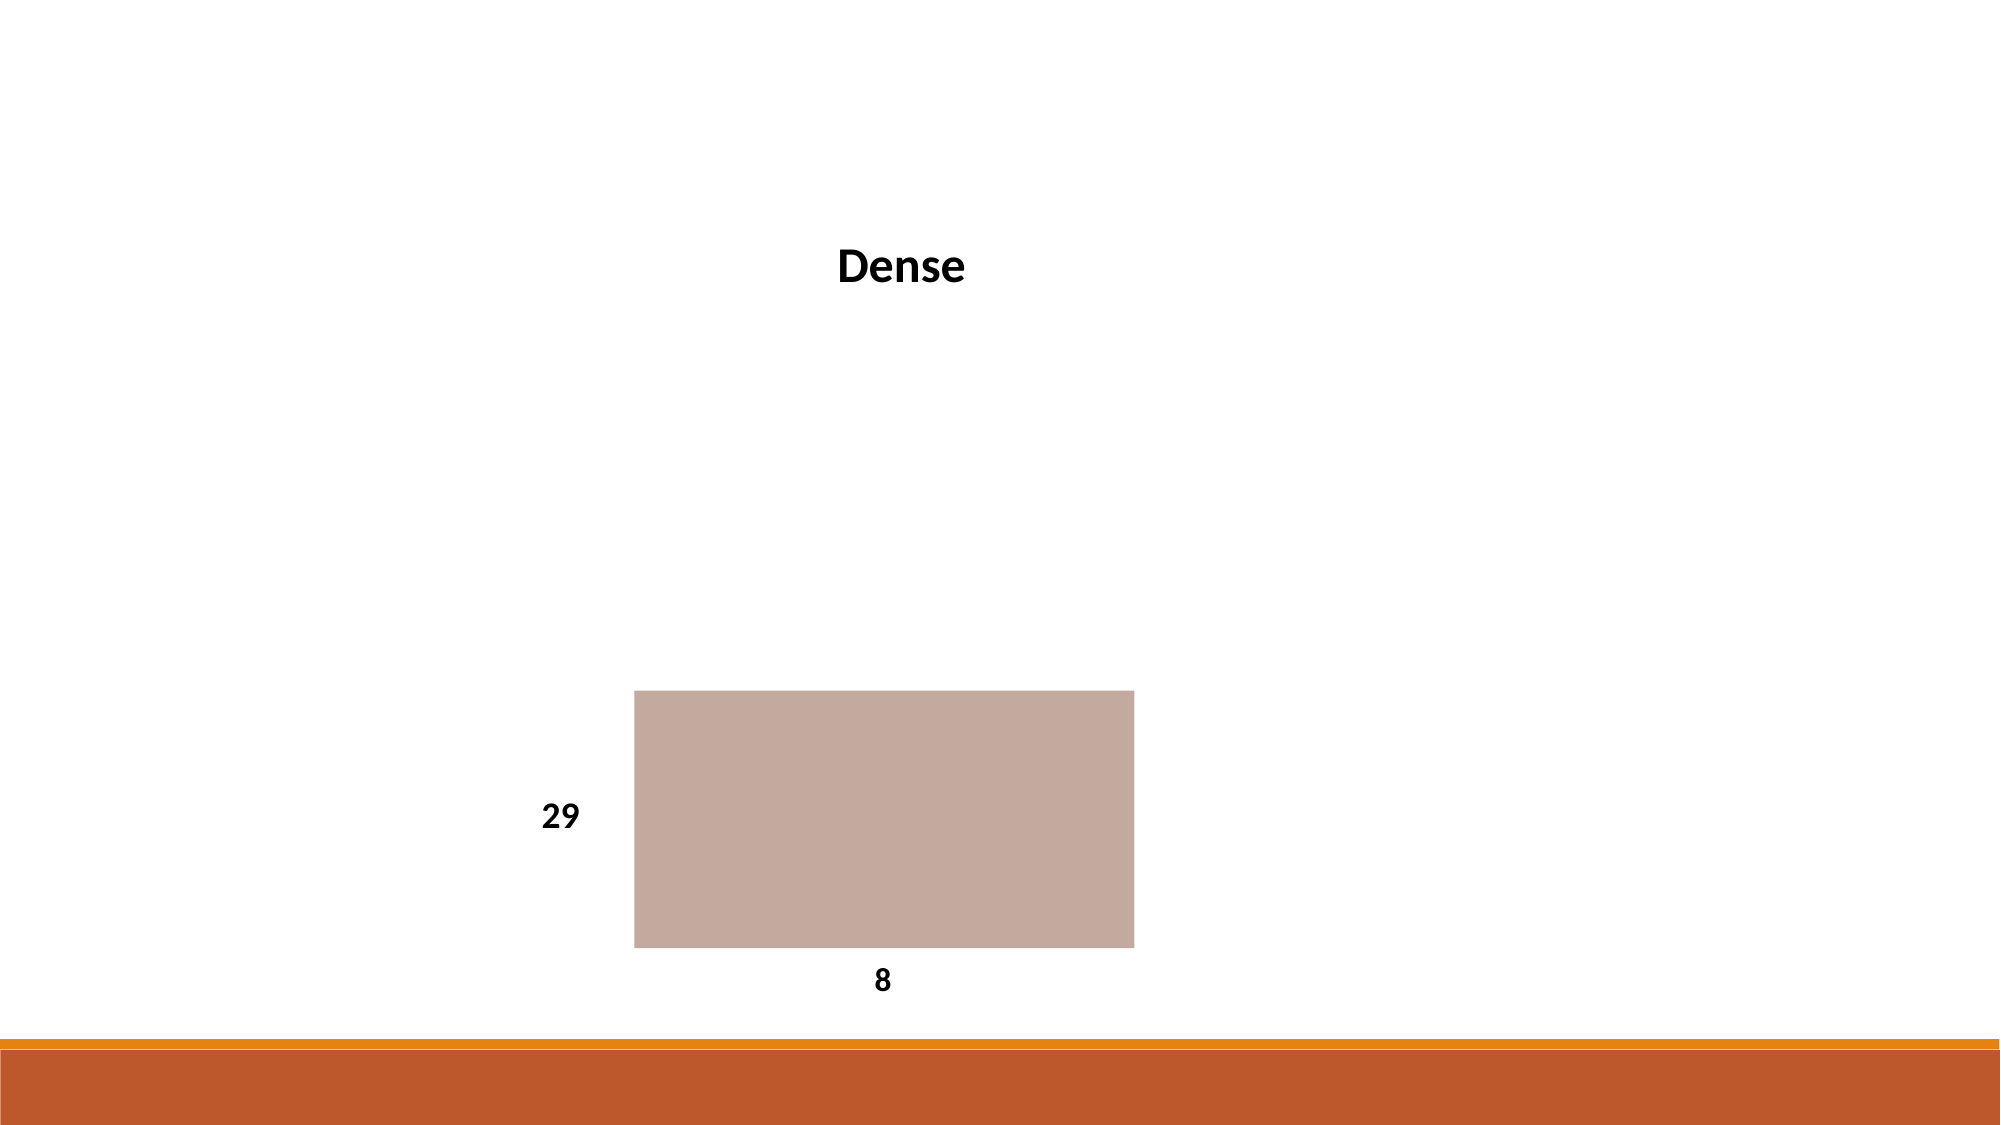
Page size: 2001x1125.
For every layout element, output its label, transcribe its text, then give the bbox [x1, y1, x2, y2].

text_box 8 [859, 949, 960, 1026]
text_box 29 [526, 780, 634, 859]
text_box Dense [822, 224, 1472, 300]
text_box [634, 690, 1135, 949]
